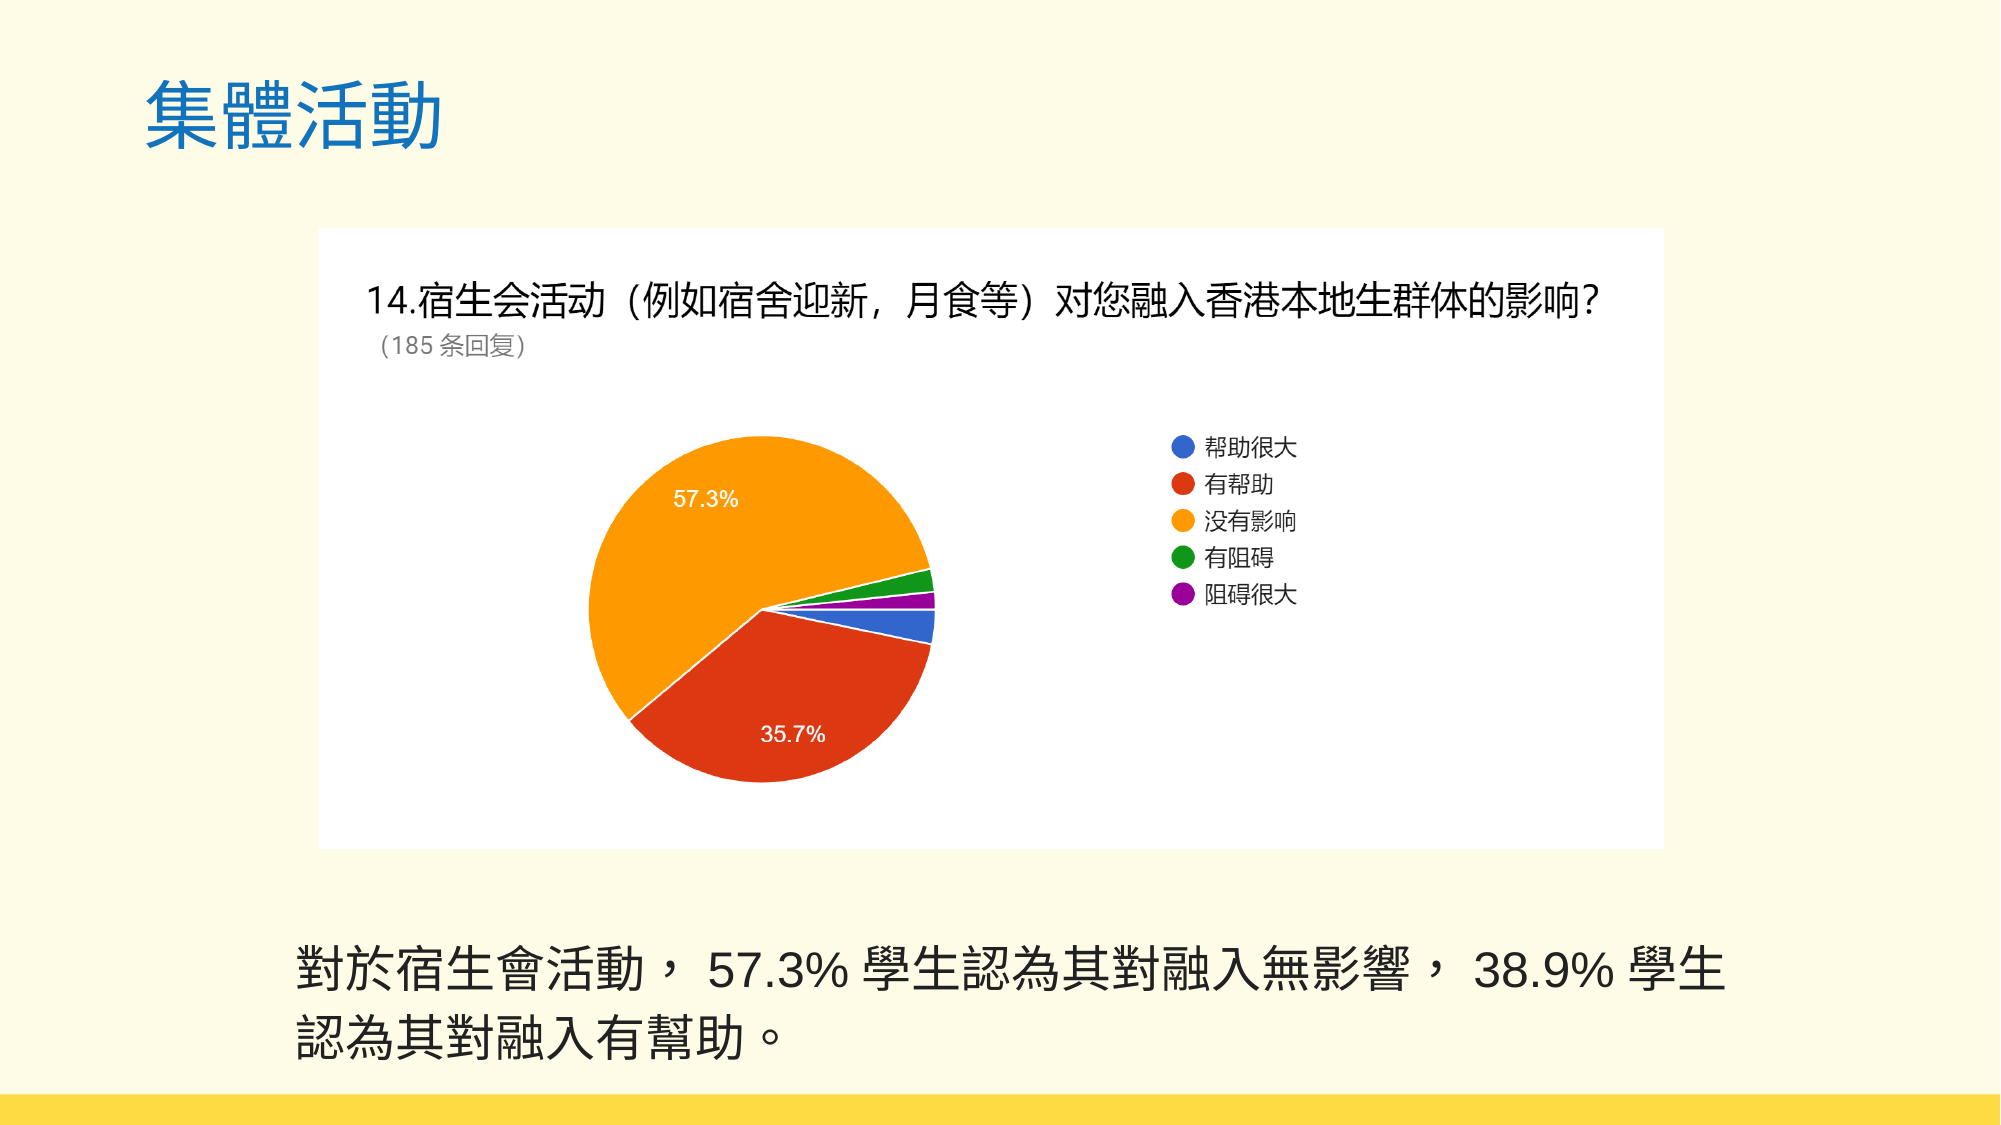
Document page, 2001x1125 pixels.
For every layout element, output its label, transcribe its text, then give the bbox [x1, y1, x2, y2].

text_box 對於宿生會活動，57.3%學生認為其對融入無影響，38.9%學生認為其對融入有幫助。 [280, 913, 1758, 1029]
list 集體活動 [129, 48, 496, 158]
picture [319, 228, 1664, 849]
text_box [0, 1094, 2000, 1125]
